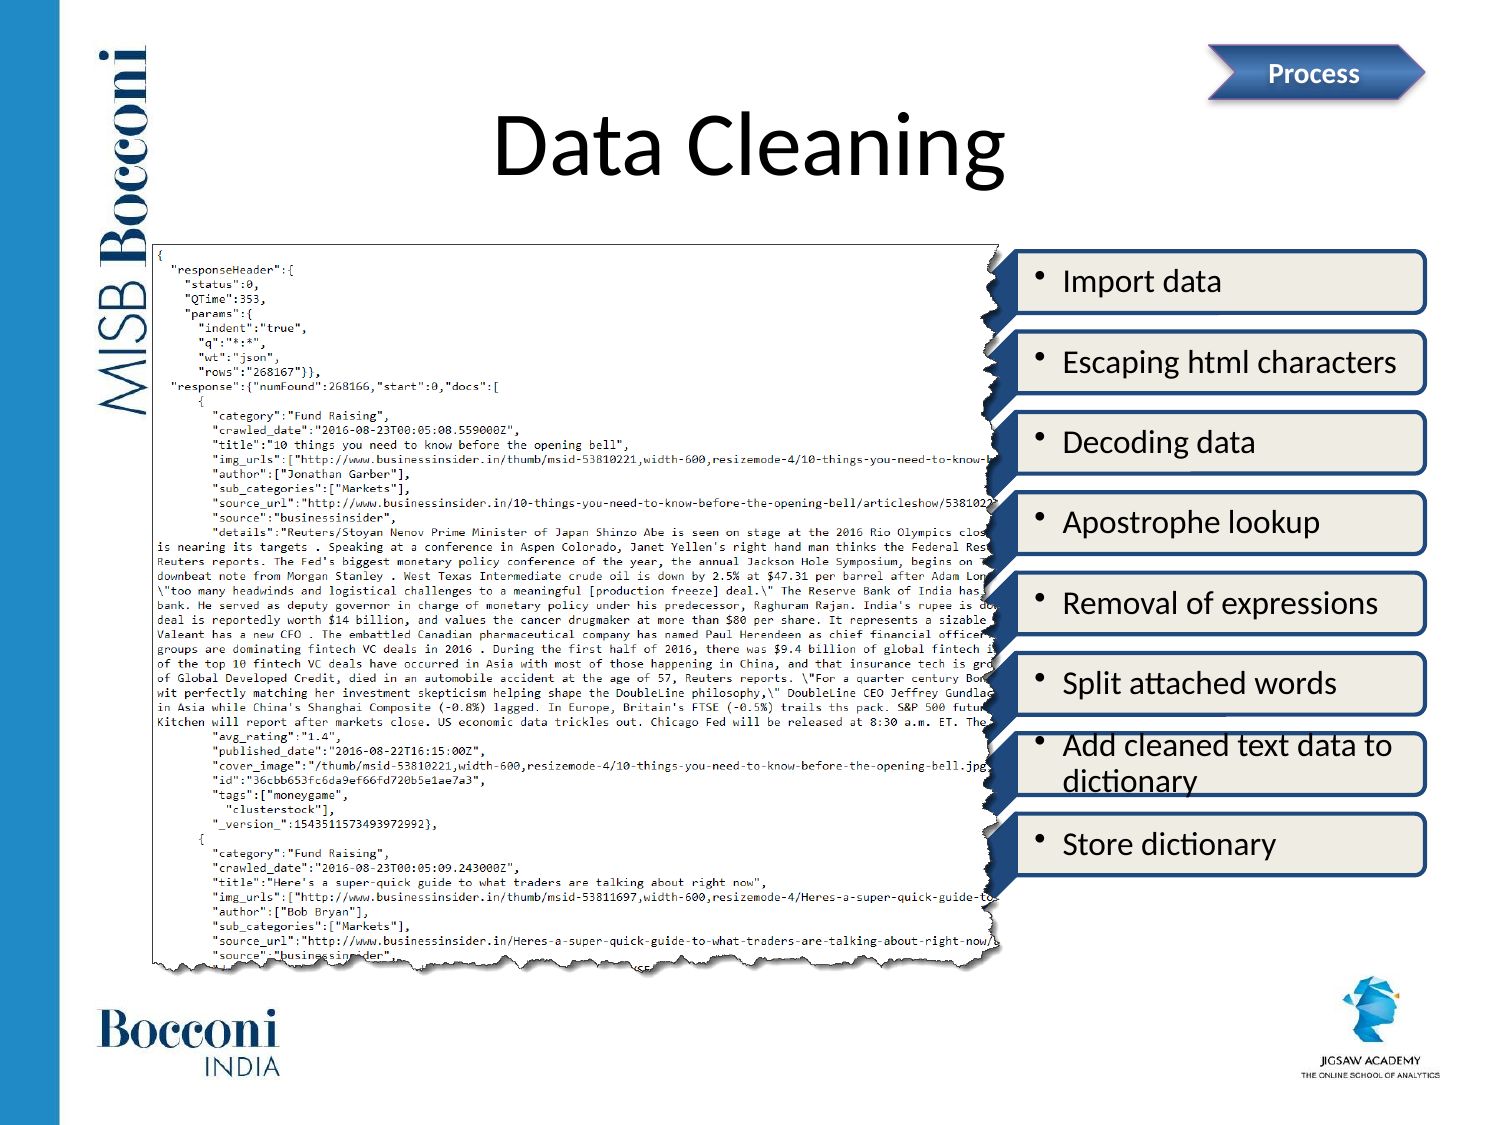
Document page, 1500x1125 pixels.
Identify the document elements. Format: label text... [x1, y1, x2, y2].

list Approach followed to clean the database [152, 917, 1425, 1005]
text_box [1208, 44, 1426, 100]
slide_number [1074, 1042, 1425, 1103]
picture [0, 0, 1500, 1125]
title Data Cleaning [75, 45, 1425, 233]
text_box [1021, 250, 1426, 910]
